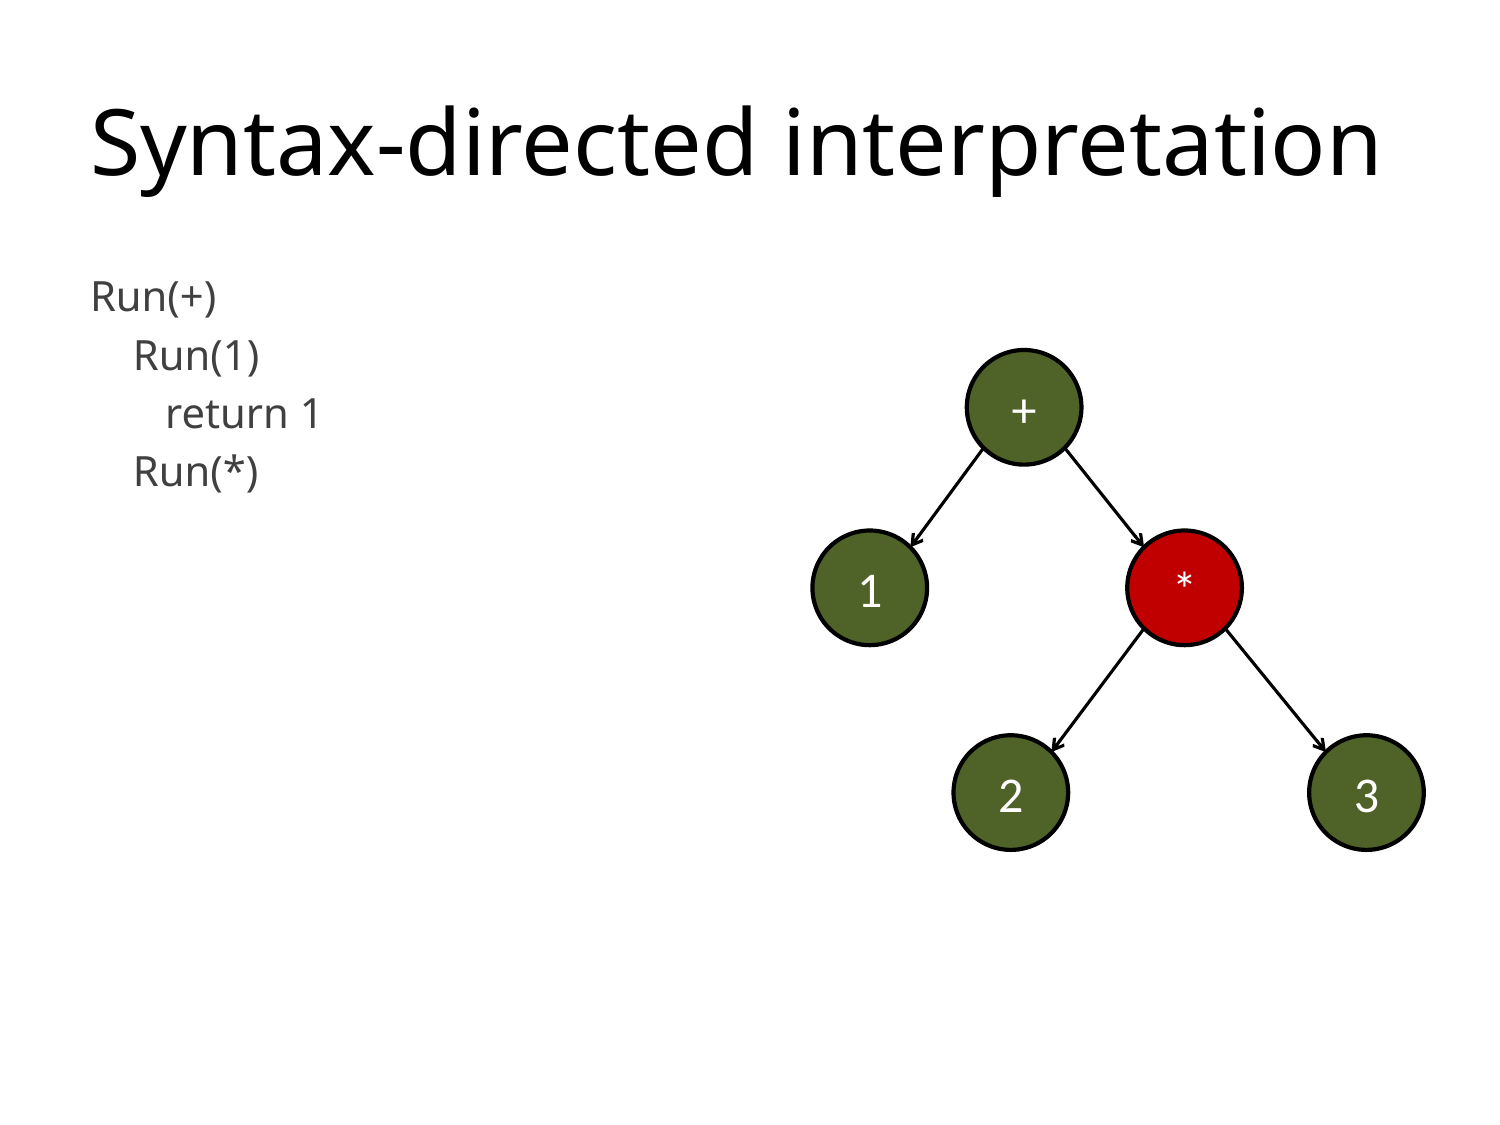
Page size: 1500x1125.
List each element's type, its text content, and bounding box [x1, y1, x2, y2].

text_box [1051, 628, 1145, 753]
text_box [1064, 447, 1145, 548]
text_box 3 [1307, 733, 1426, 853]
text_box 2 [951, 733, 1071, 853]
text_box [910, 447, 984, 548]
title Syntax-directed interpretation [75, 45, 1425, 233]
list Run(+) Run(1) return 1 Run(*) [75, 262, 625, 1005]
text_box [1224, 628, 1327, 753]
text_box * [1125, 528, 1245, 648]
text_box 1 [810, 528, 930, 648]
text_box + [964, 347, 1084, 467]
